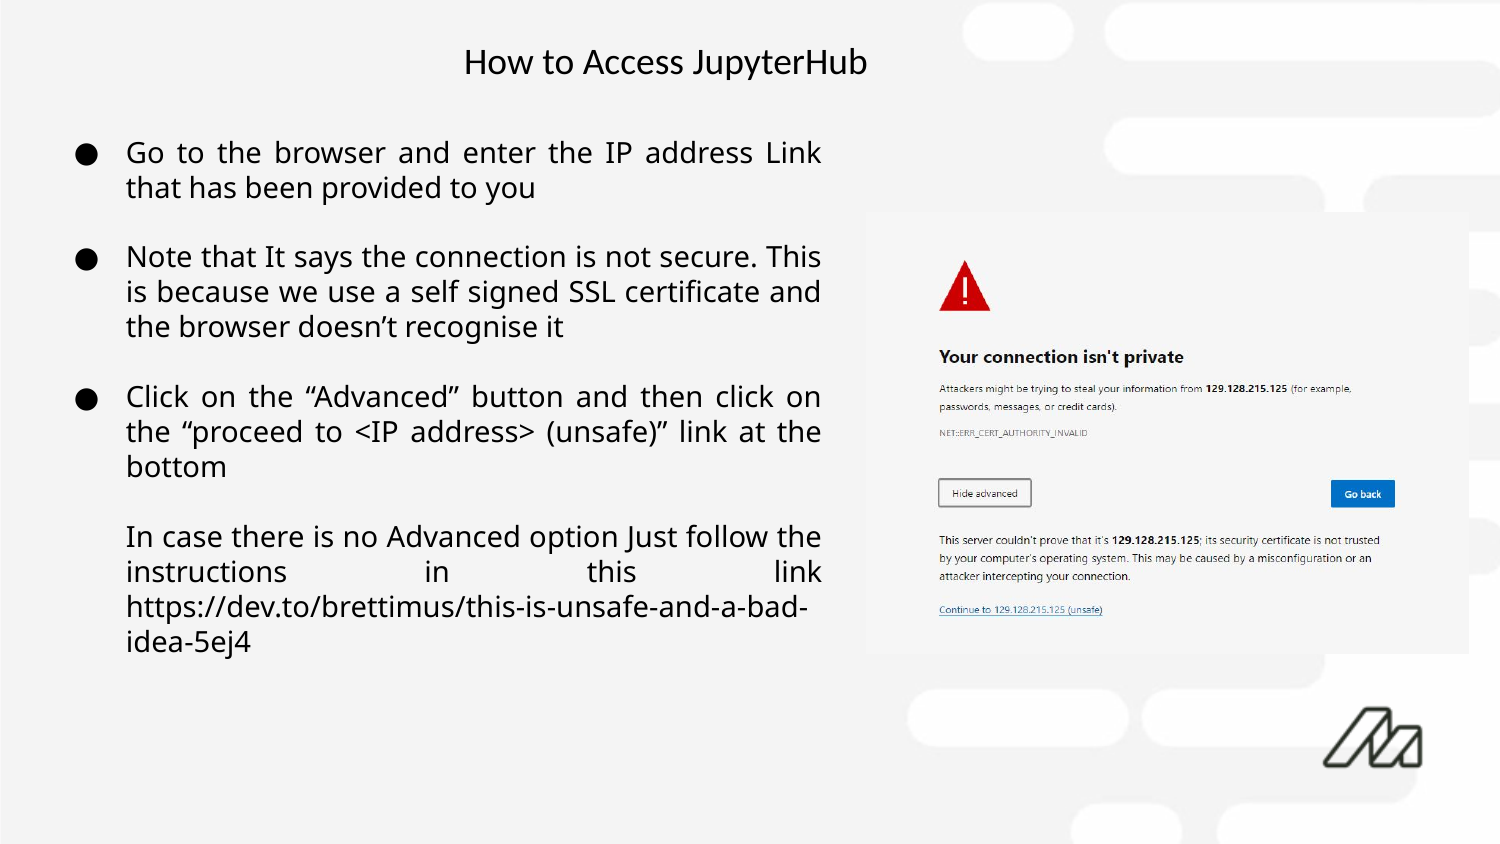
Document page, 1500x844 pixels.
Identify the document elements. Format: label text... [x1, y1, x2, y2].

text_box Go to the browser and enter the IP address Link that has been provided to you Note that It says the connection is not secure. This is because we use a self signed SSL certificate and the browser doesn’t recognise it Click on the “Advanced” button and then click on the “proceed to <IP address> (unsafe)” link at the bottom In case there is no Advanced option Just follow the instructions in this link https://dev.to/brettimus/this-is-unsafe-and-a-bad-idea-5ej4 [35, 126, 838, 718]
text_box How to Access JupyterHub [449, 21, 1149, 97]
picture [2, 1, 1500, 844]
